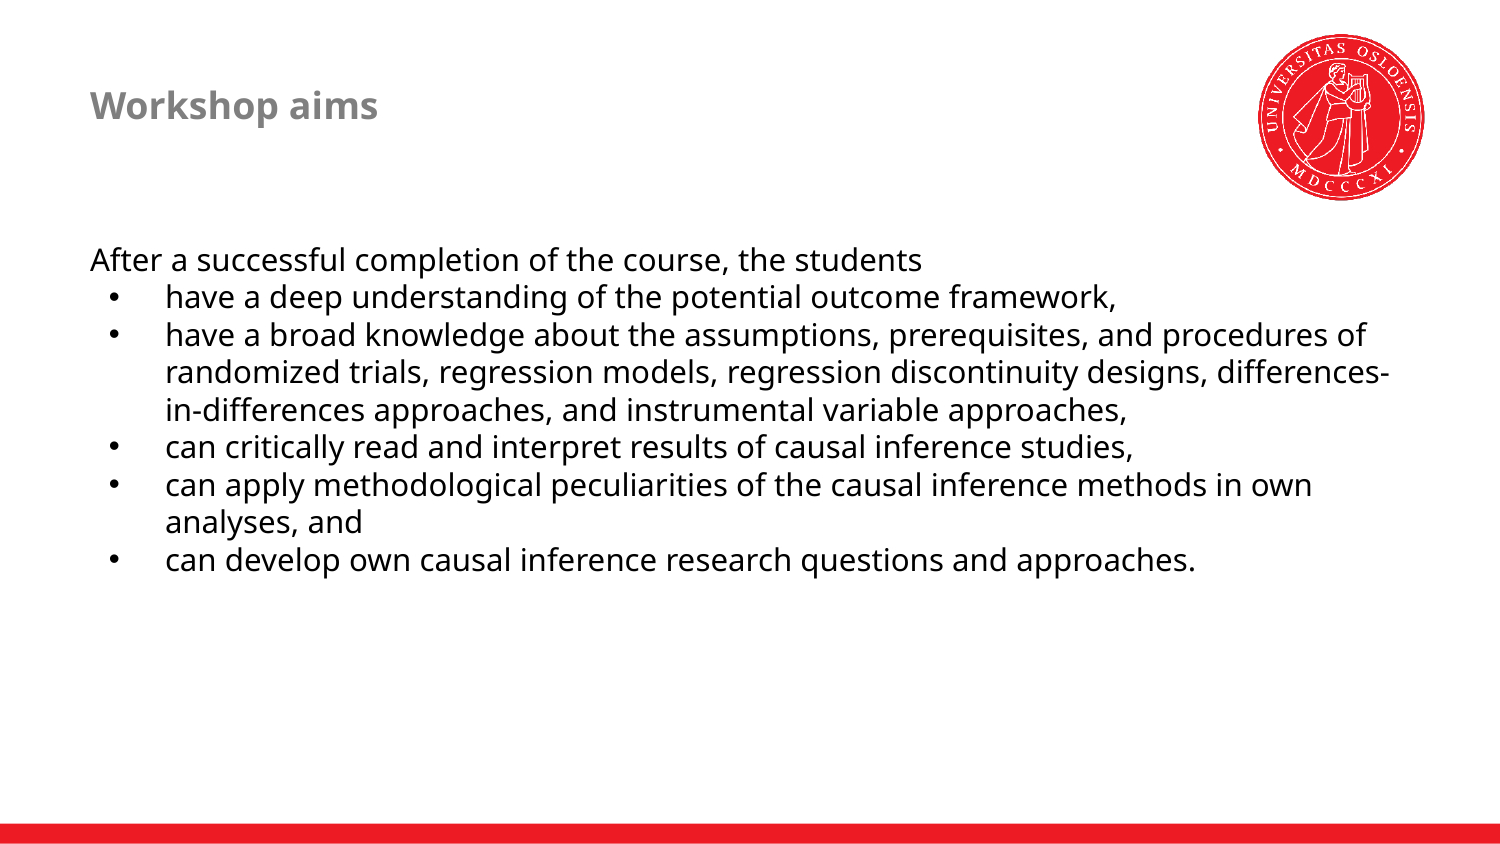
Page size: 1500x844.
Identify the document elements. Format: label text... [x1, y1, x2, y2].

picture [1257, 33, 1425, 201]
title Workshop aims [75, 33, 1223, 175]
list After a successful completion of the course, the students have a deep understanding of the potential outcome framework, have a broad knowledge about the assumptions, prerequisites, and procedures of randomized trials, regression models, regression discontinuity designs, differences-in-differences approaches, and instrumental variable approaches, can critically read and interpret results of causal inference studies, can apply methodological peculiarities of the causal inference methods in own analyses, and can develop own causal inference research questions and approaches. [75, 232, 1425, 754]
